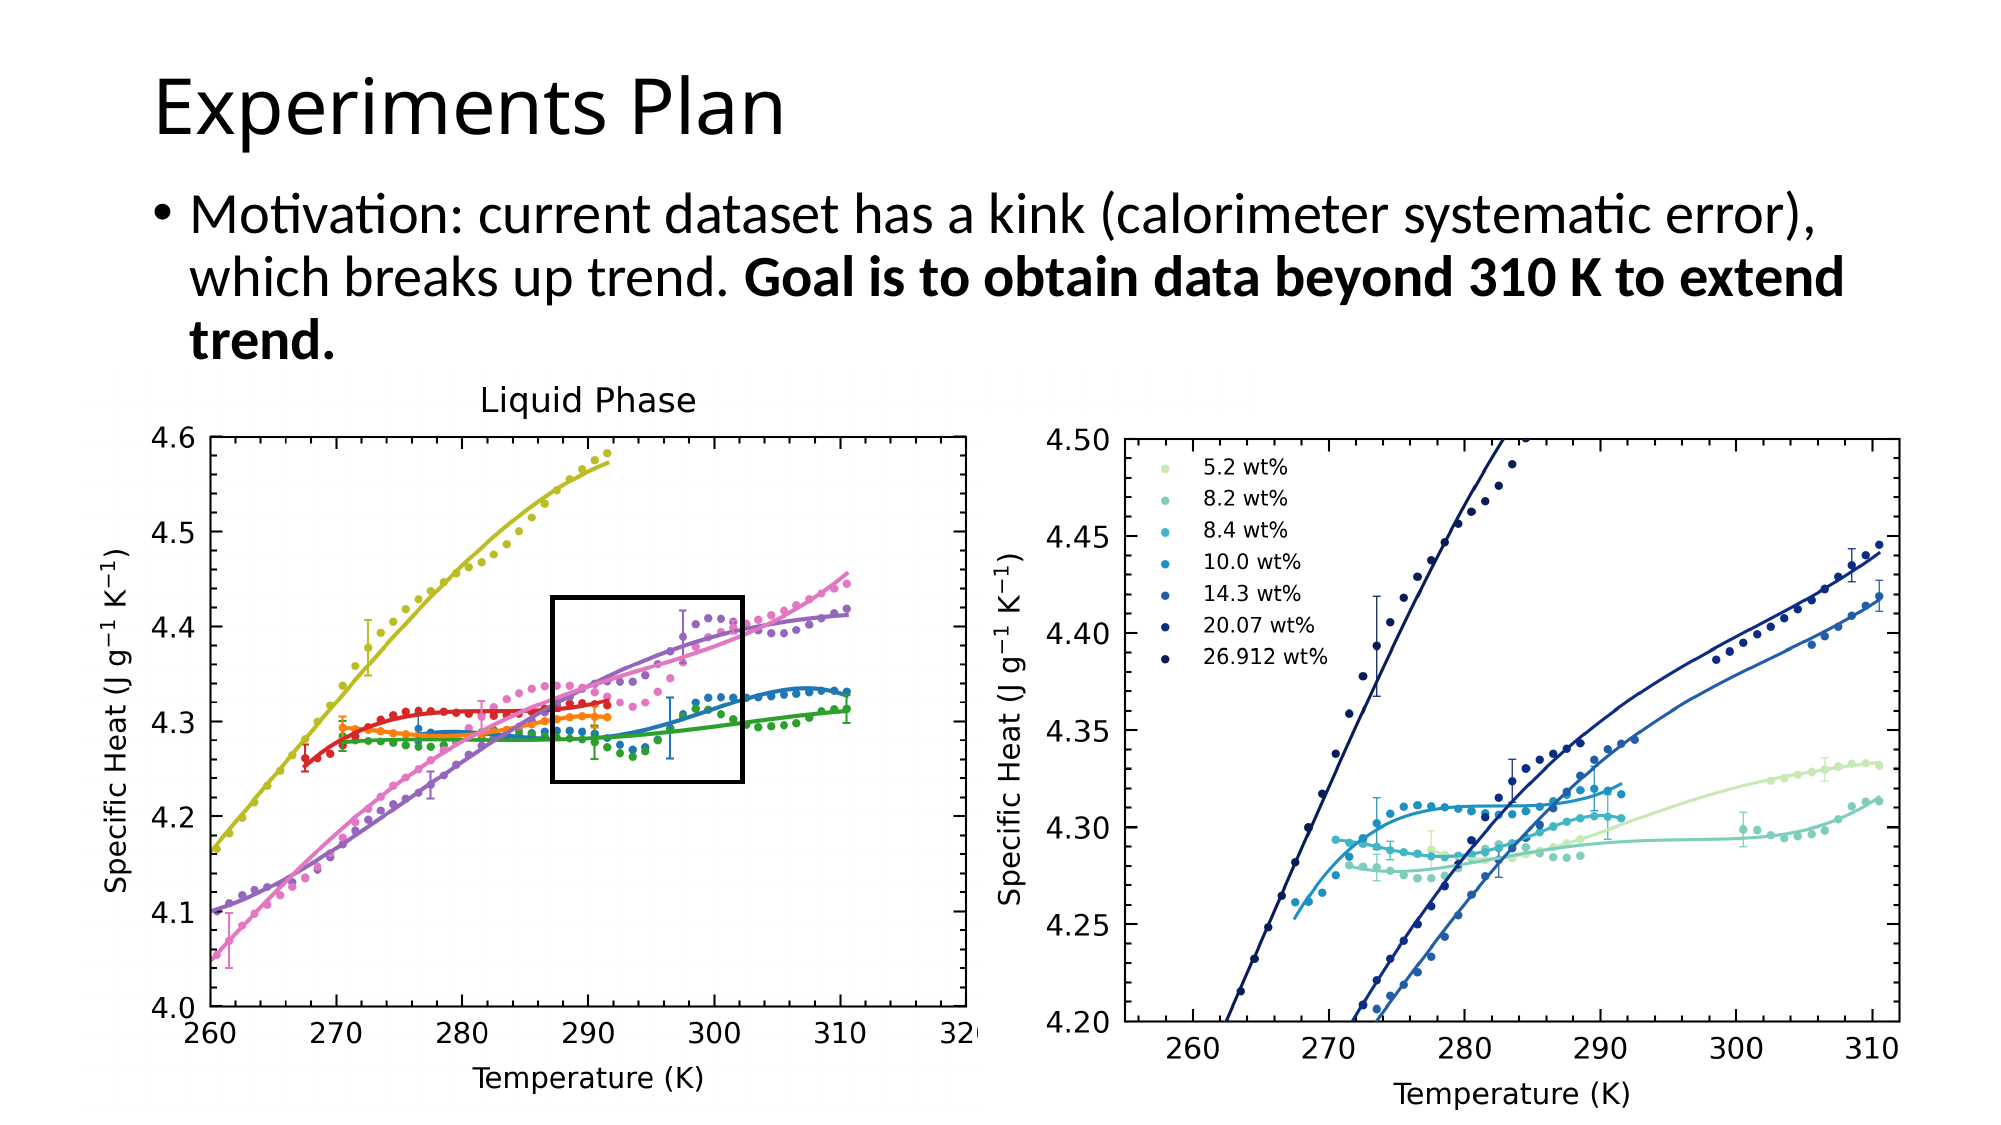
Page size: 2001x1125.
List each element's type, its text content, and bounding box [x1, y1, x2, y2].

text_box Experiments Plan [137, 59, 1863, 159]
picture [85, 371, 1915, 1125]
list Motivation: current dataset has a kink (calorimeter systematic error), which breaks up trend. Goal is to obtain data beyond 310 K to extend trend. [137, 176, 1924, 1014]
